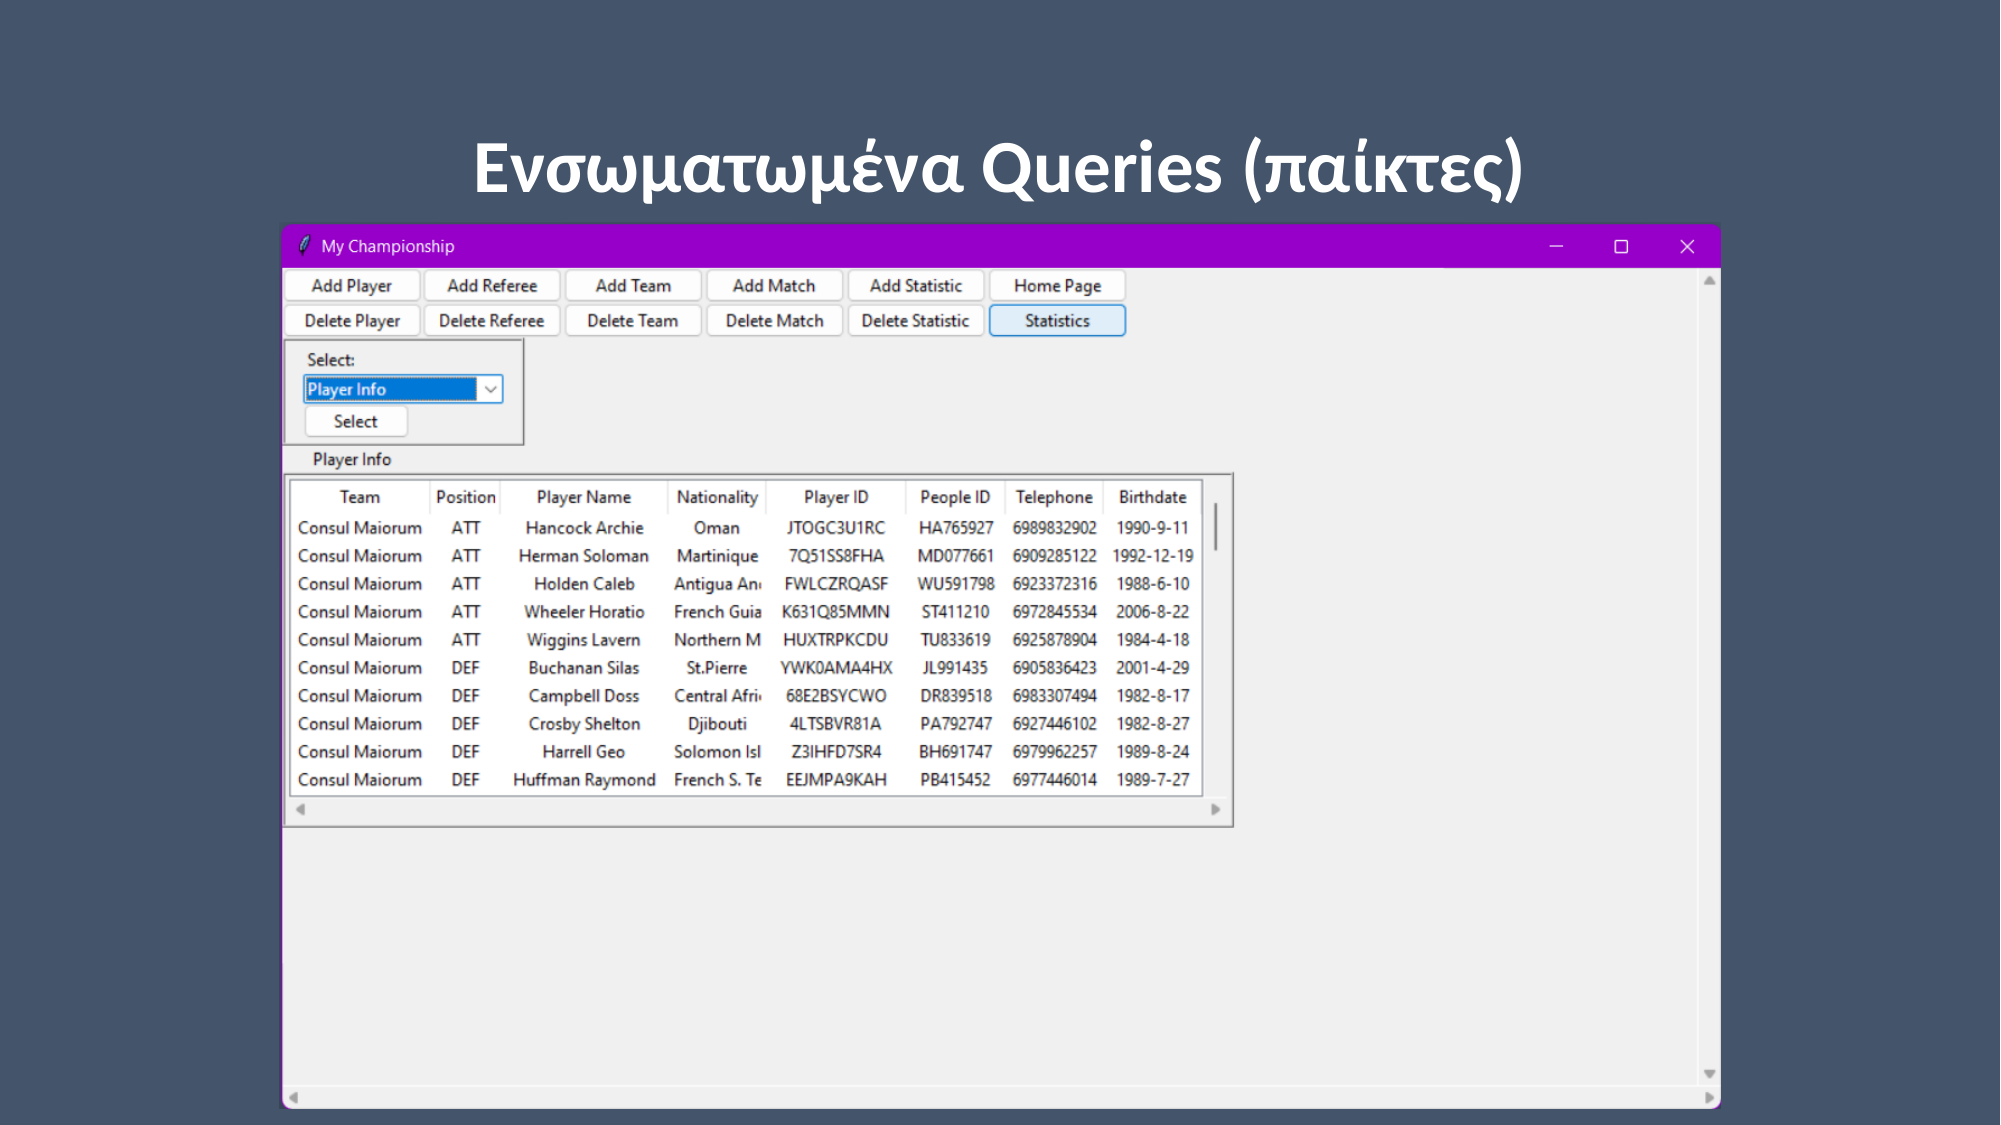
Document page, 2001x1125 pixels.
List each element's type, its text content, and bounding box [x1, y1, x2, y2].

title Ενσωματωμένα Queries (παίκτες) [137, 59, 1863, 278]
picture [279, 222, 1721, 1110]
